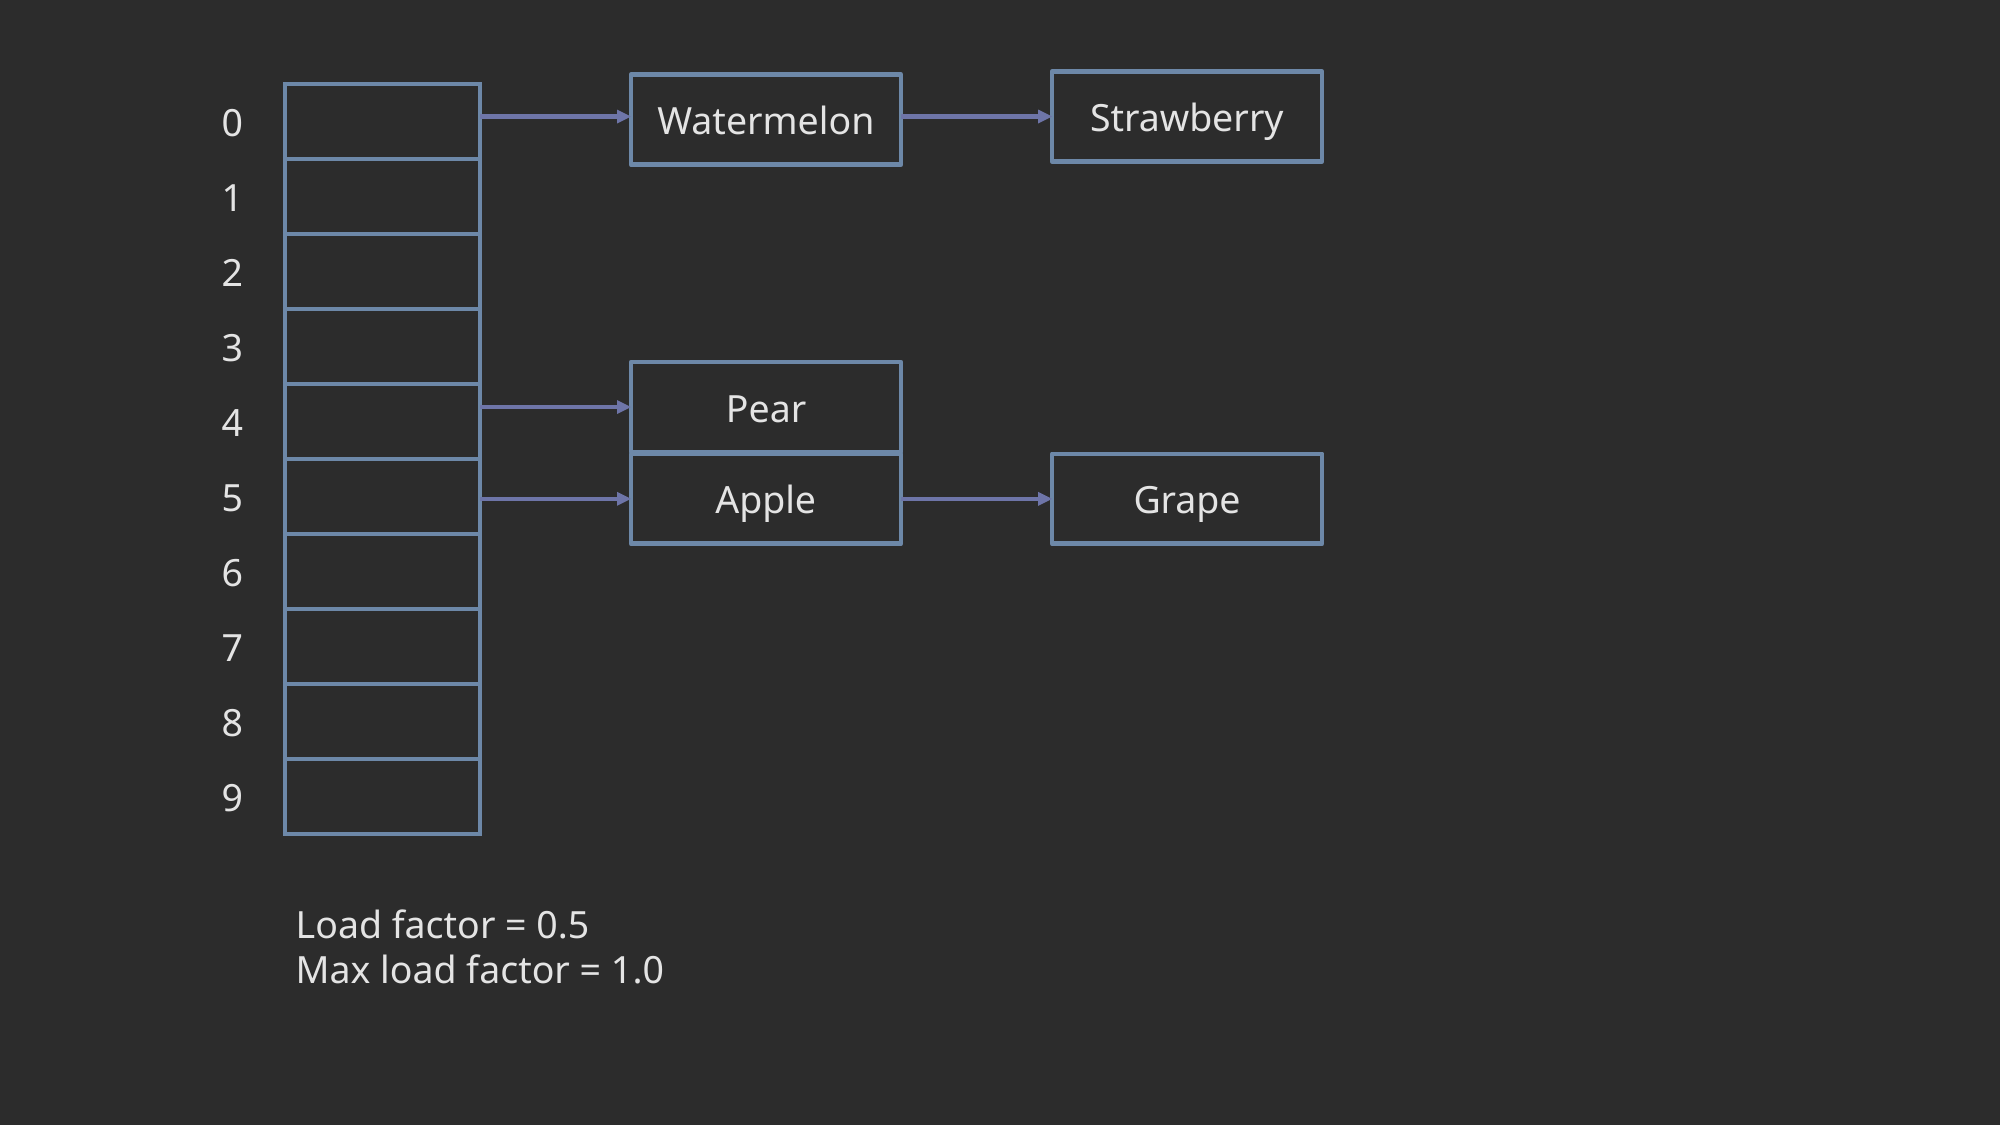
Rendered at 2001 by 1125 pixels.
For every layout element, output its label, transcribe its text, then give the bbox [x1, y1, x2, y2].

text_box Load factor = 0.5 Max load factor = 1.0 [280, 893, 679, 999]
table_cell 4 [180, 384, 283, 459]
table_cell 9 [180, 759, 283, 834]
table_cell 1 [180, 159, 283, 234]
table_cell 3 [180, 309, 283, 384]
text_box Pear [631, 362, 901, 452]
text_box Grape [1052, 453, 1323, 544]
table_cell [287, 611, 478, 682]
table_cell 2 [180, 234, 283, 309]
table_cell 5 [180, 459, 283, 534]
table_header 0 [180, 84, 283, 159]
text_box Strawberry [1052, 71, 1323, 162]
table_cell [287, 761, 478, 832]
table_cell [287, 161, 478, 232]
table_cell [287, 461, 478, 532]
table_cell 8 [180, 684, 283, 759]
table_cell 6 [180, 534, 283, 609]
table_cell [287, 311, 478, 382]
table_cell 7 [180, 609, 283, 684]
text_box Watermelon [631, 74, 901, 165]
table_cell [287, 386, 478, 457]
table_header [287, 86, 478, 157]
text_box Apple [631, 453, 901, 544]
table_cell [287, 686, 478, 757]
table_cell [287, 236, 478, 307]
table_cell [287, 536, 478, 607]
